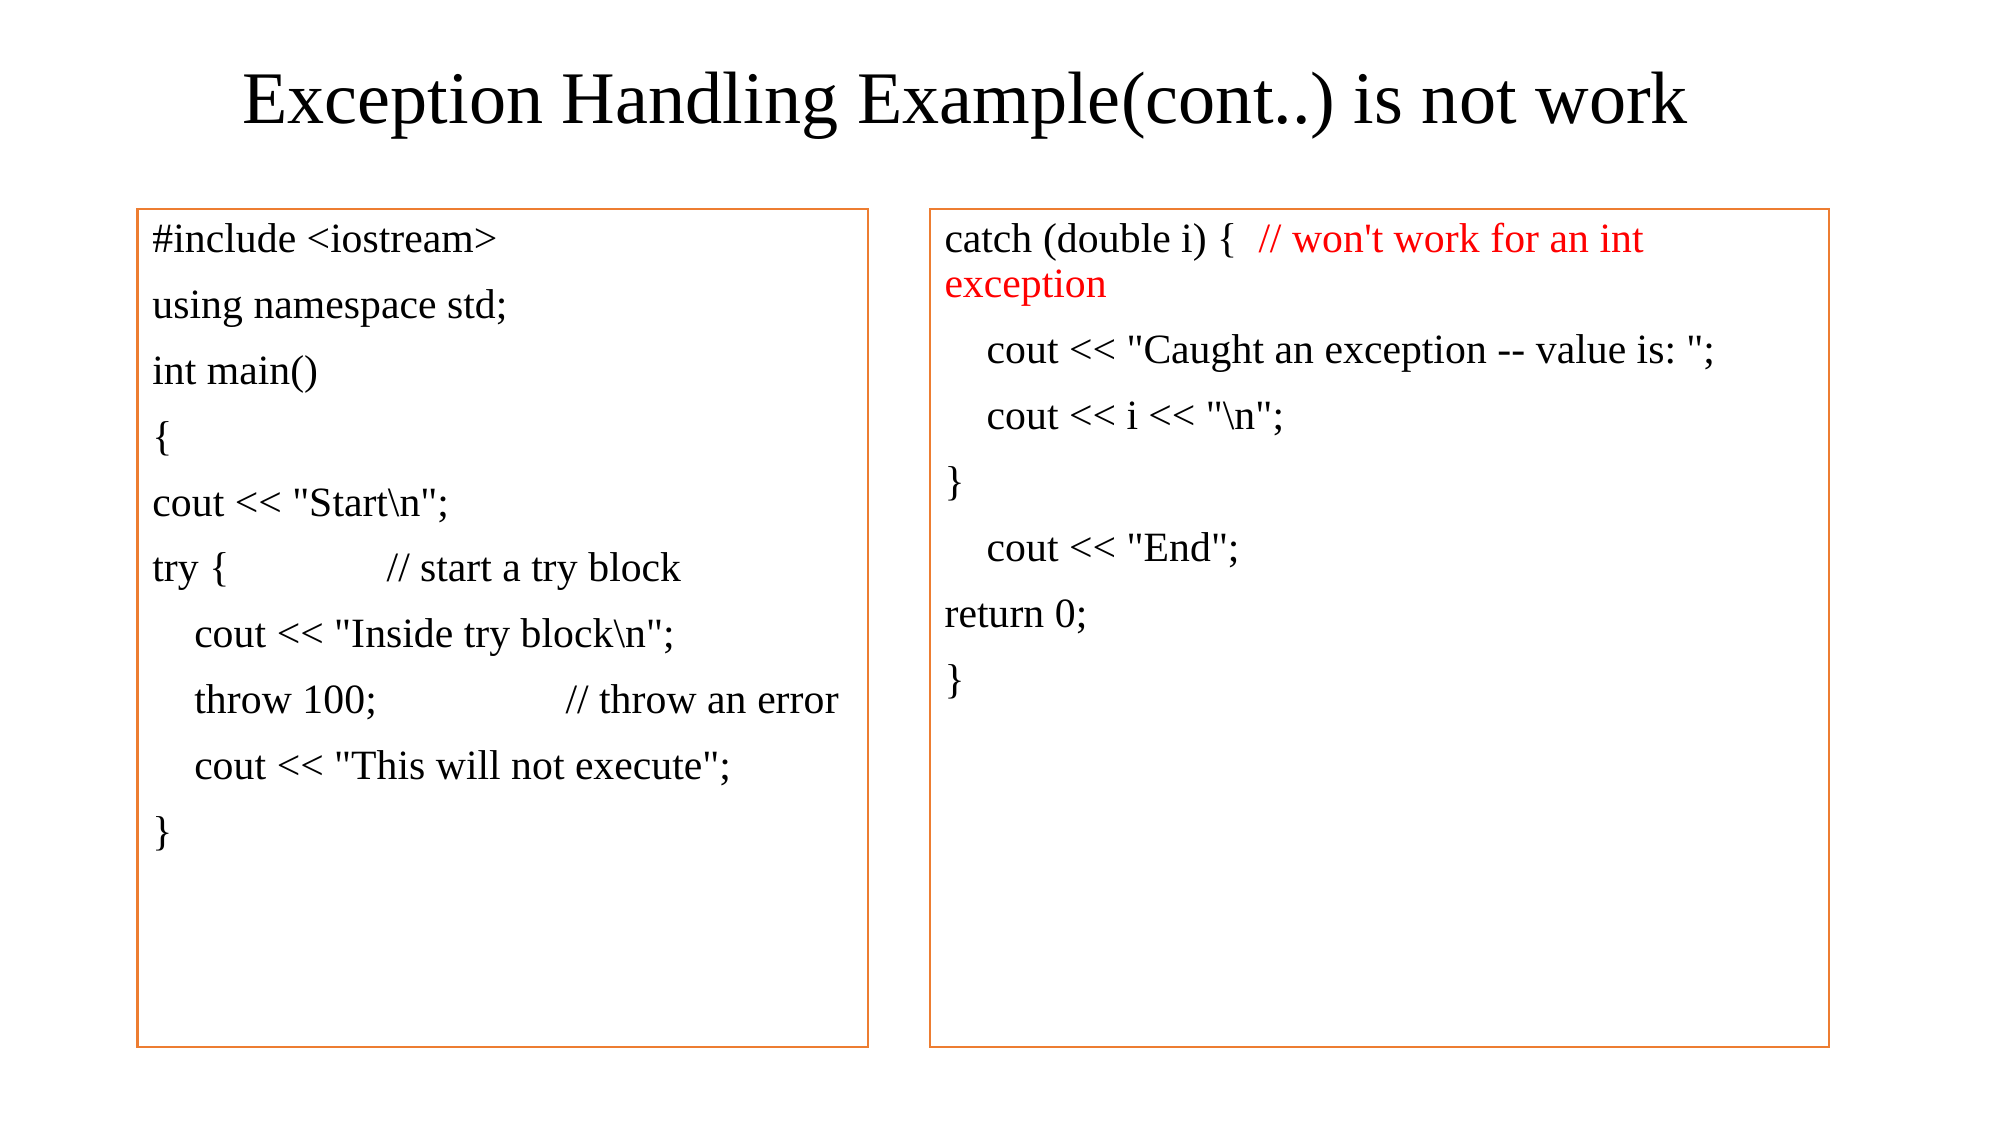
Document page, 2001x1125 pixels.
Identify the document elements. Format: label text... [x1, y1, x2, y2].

list catch (double i) { // won't work for an int exception cout << "Caught an exception -- value is: "; cout << i << "\n"; } cout << "End"; return 0; } [929, 208, 1830, 1048]
title Exception Handling Example(cont..) is not work [103, 26, 1829, 174]
list #include <iostream> using namespace std; int main() { cout << "Start\n"; try { // start a try block cout << "Inside try block\n"; throw 100; // throw an error cout << "This will not execute"; } [136, 208, 869, 1048]
